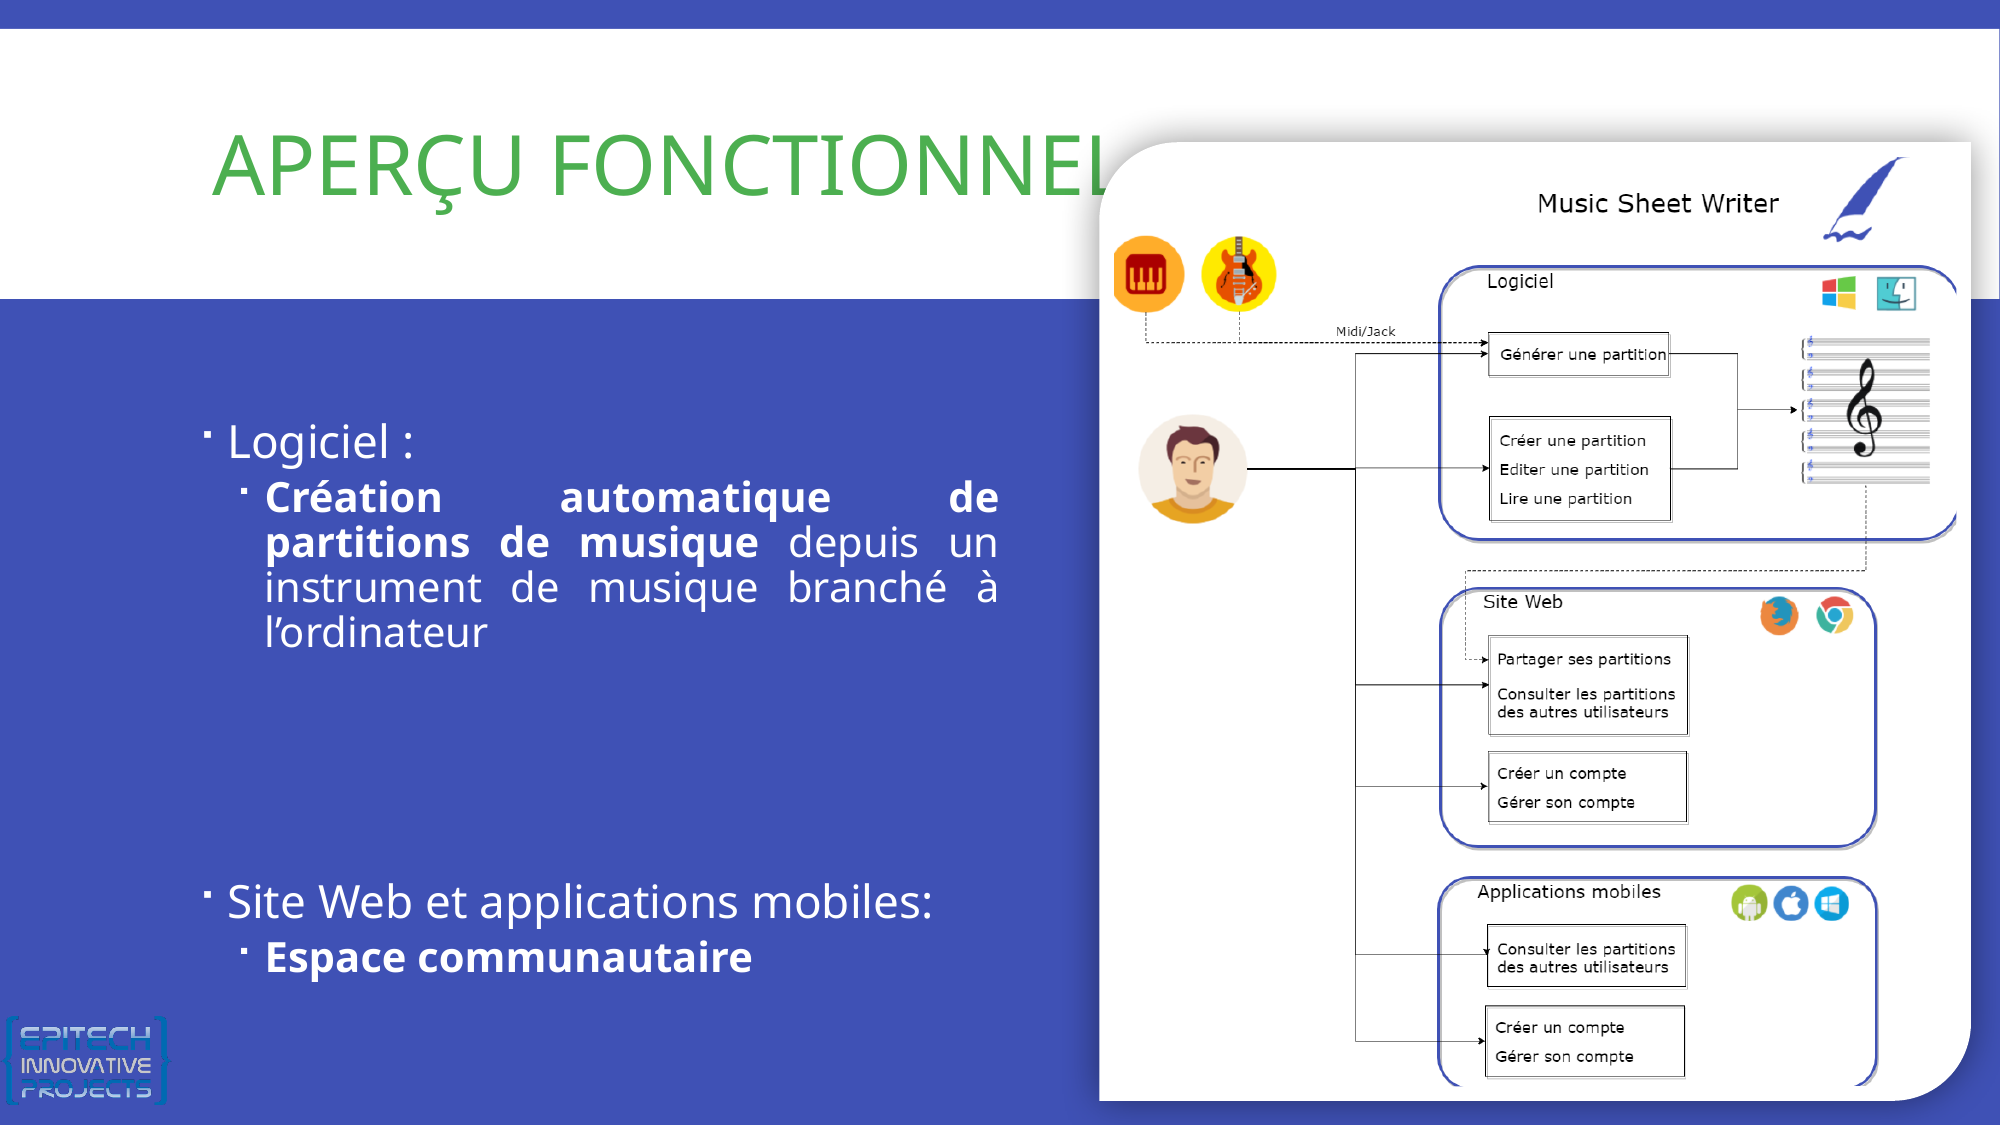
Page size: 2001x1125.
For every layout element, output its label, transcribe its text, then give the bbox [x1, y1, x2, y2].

picture [0, 1016, 172, 1105]
list Logiciel : Création automatique de partitions de musique depuis un instrument de musique branché à l’ordinateur Site Web et applications mobiles: Espace communautaire [182, 326, 1015, 1017]
title Aperçu fonctionnel [197, 46, 1803, 295]
table_cell E6 [1080, 123, 1803, 295]
picture [1106, 149, 2000, 1125]
